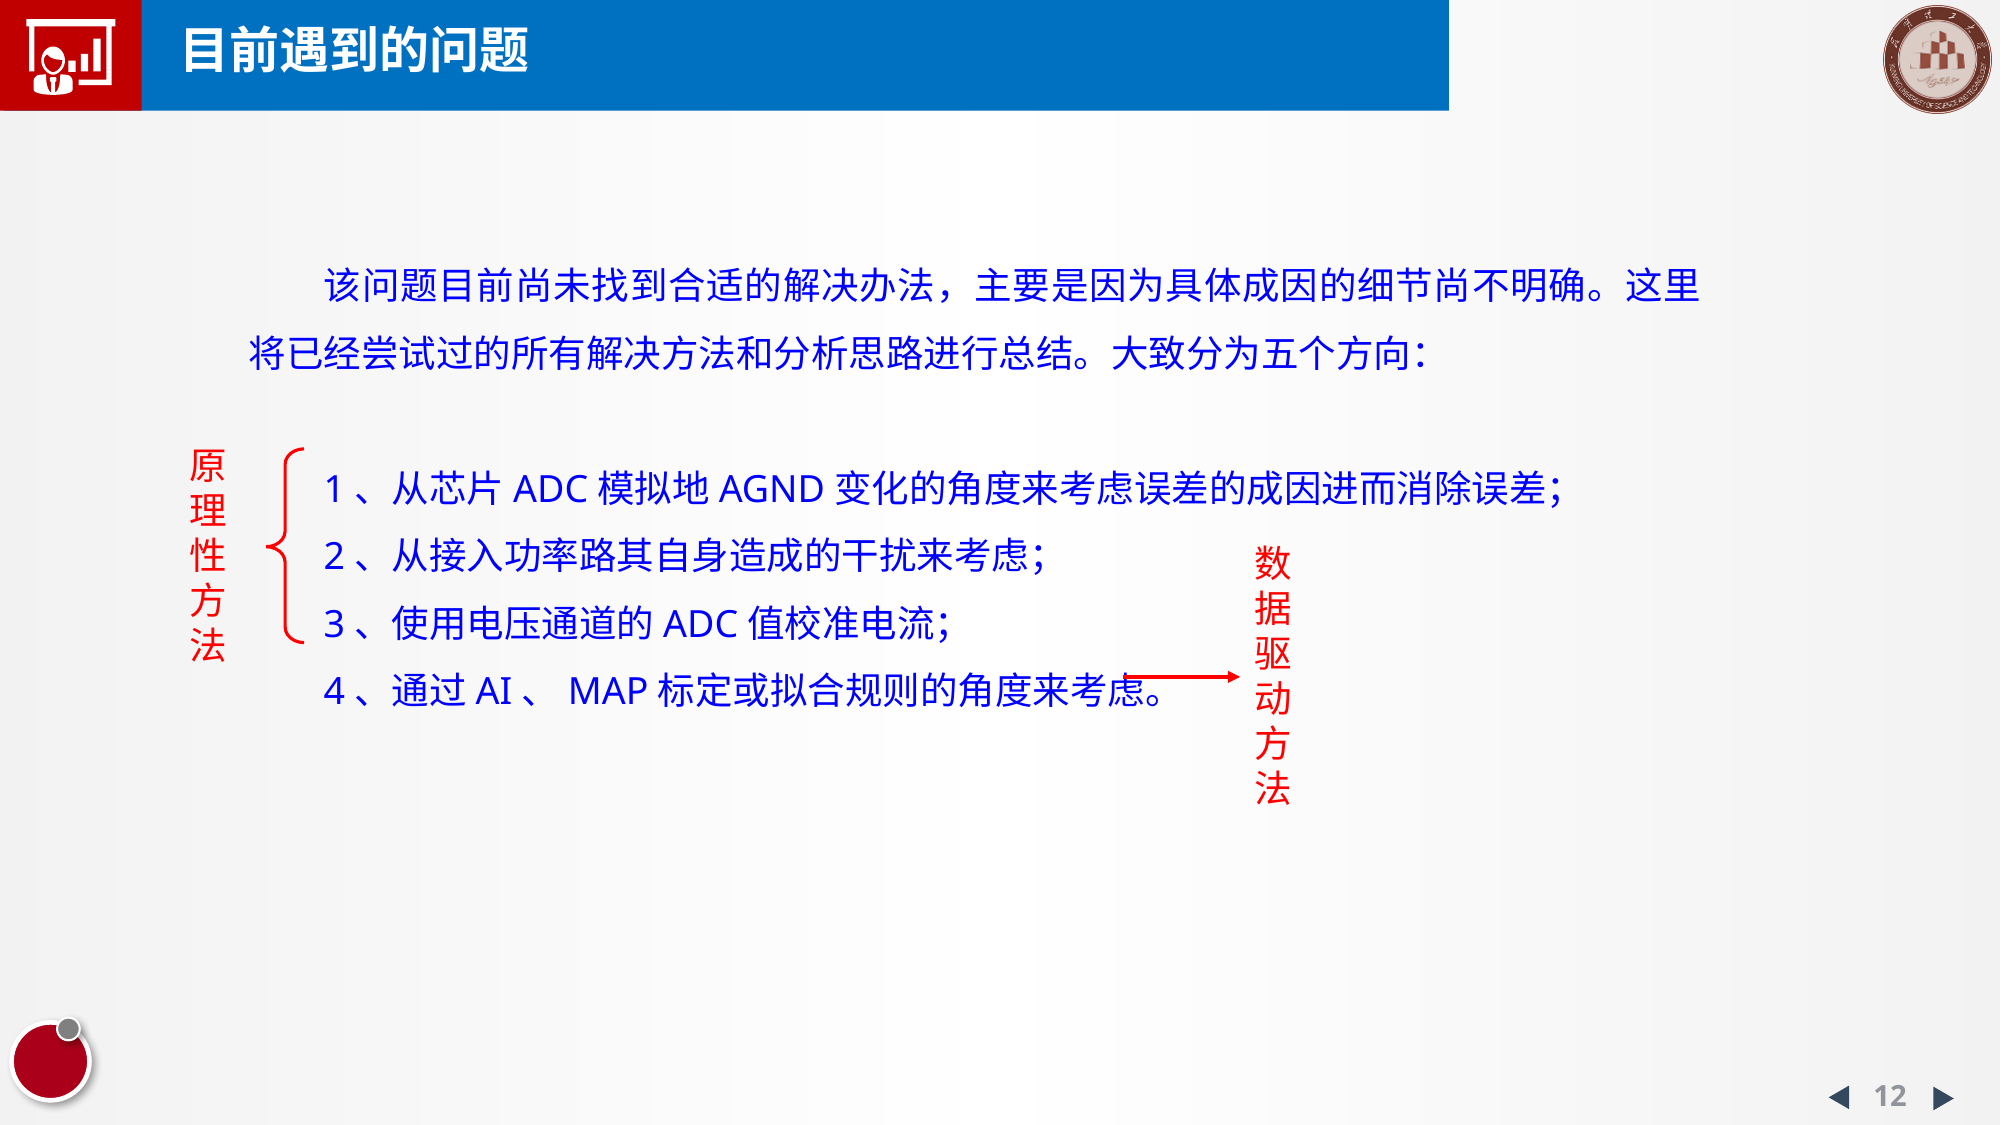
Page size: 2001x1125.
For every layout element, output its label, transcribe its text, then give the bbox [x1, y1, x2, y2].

title 目前遇到的问题 [164, 9, 1449, 96]
text_box [266, 448, 305, 644]
text_box 该问题目前尚未找到合适的解决办法，主要是因为具体成因的细节尚不明确。这里将已经尝试过的所有解决方法和分析思路进行总结。大致分为五个方向： 1、从芯片ADC模拟地AGND变化的角度来考虑误差的成因进而消除误差； 2、从接入功率路其自身造成的干扰来考虑； 3、使用电压通道的ADC值校准电流； 4、通过AI、MAP标定或拟合规则的角度来考虑。 [233, 232, 1718, 720]
text_box 原理性方法 [175, 434, 234, 675]
slide_number 12 [1779, 1067, 2000, 1125]
picture [1883, 5, 1992, 114]
text_box 数据驱动方法 [1240, 532, 1299, 818]
